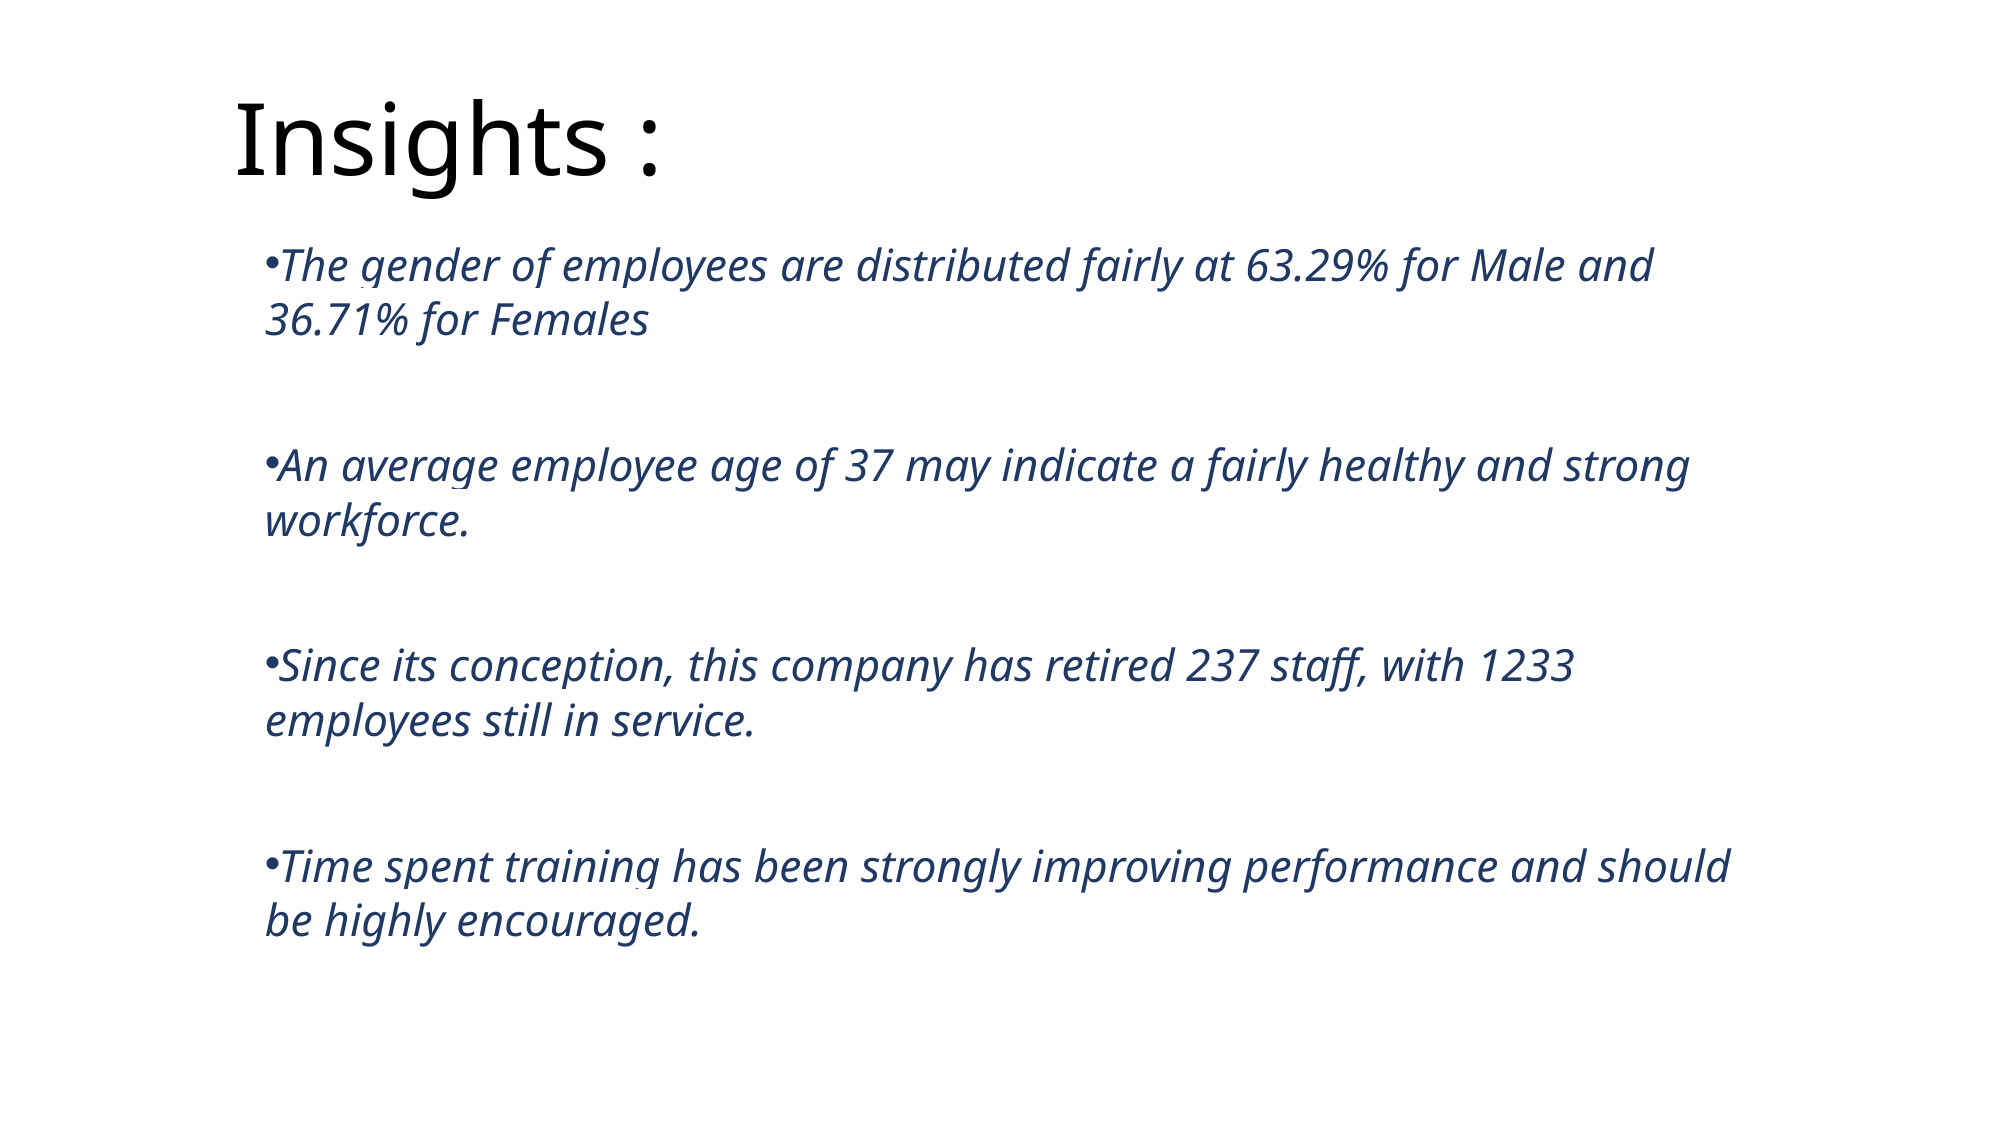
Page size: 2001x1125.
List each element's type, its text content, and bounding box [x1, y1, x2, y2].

title Insights : [146, 62, 752, 208]
subtitle The gender of employees are distributed fairly at 63.29% for Male and 36.71% for Females An average employee age of 37 may indicate a fairly healthy and strong workforce. Since its conception, this company has retired 237 staff, with 1233 employees still in service. Time spent training has been strongly improving performance and should be highly encouraged. [249, 230, 1750, 958]
